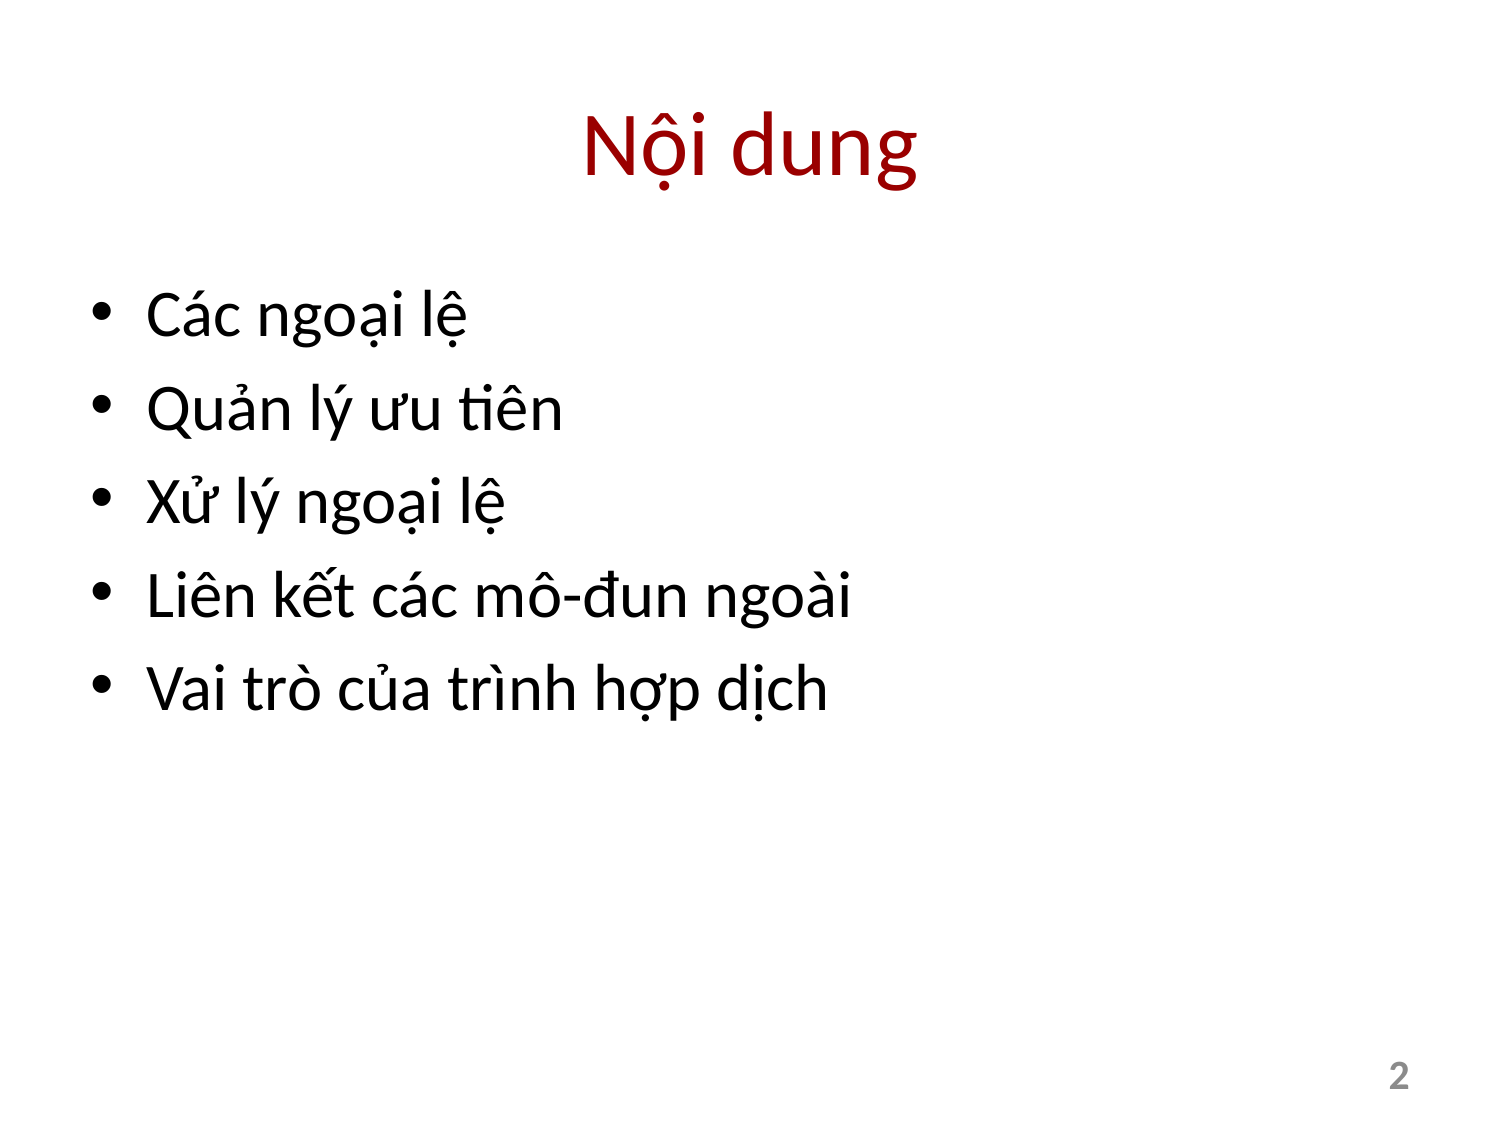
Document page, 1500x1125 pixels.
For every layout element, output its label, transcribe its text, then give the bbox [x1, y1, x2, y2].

title Nội dung [75, 45, 1425, 233]
list Các ngoại lệ Quản lý ưu tiên Xử lý ngoại lệ Liên kết các mô-đun ngoài Vai trò của trình hợp dịch [75, 262, 1425, 1038]
slide_number 2 [1074, 1042, 1425, 1103]
